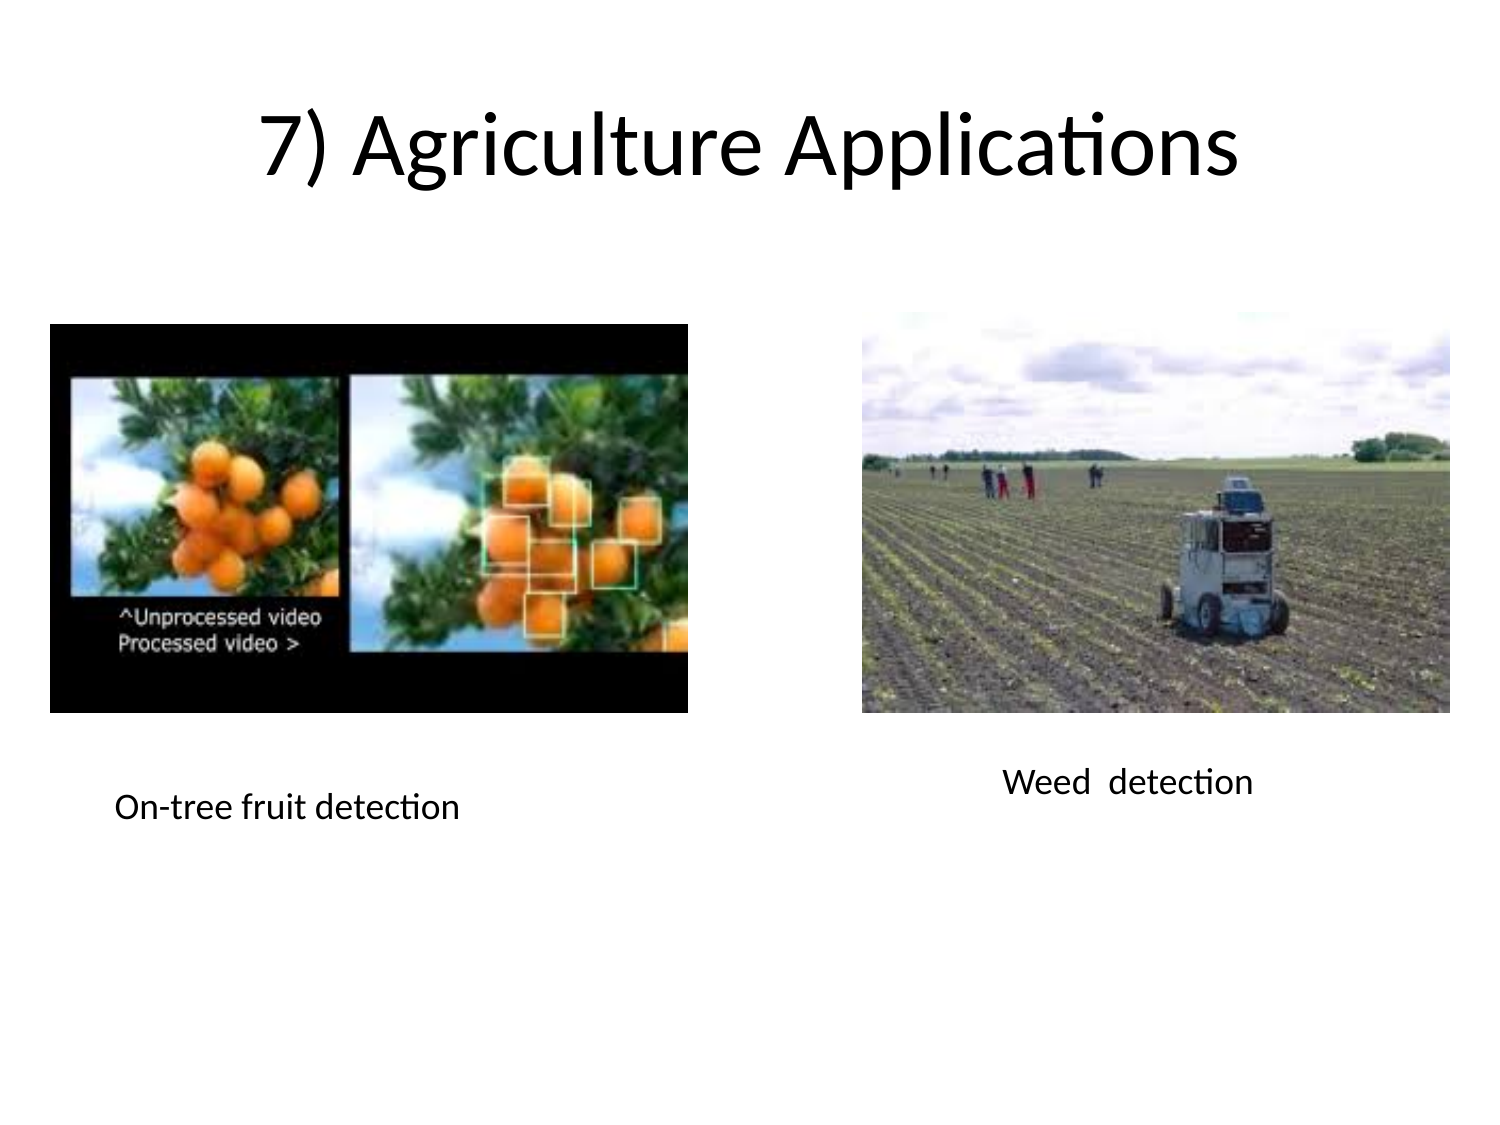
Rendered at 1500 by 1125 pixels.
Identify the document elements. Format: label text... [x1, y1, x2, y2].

picture [862, 312, 1451, 713]
title 7) Agriculture Applications [75, 45, 1425, 233]
text_box Weed detection [987, 749, 1500, 810]
picture [49, 324, 688, 713]
text_box On-tree fruit detection [99, 774, 638, 835]
